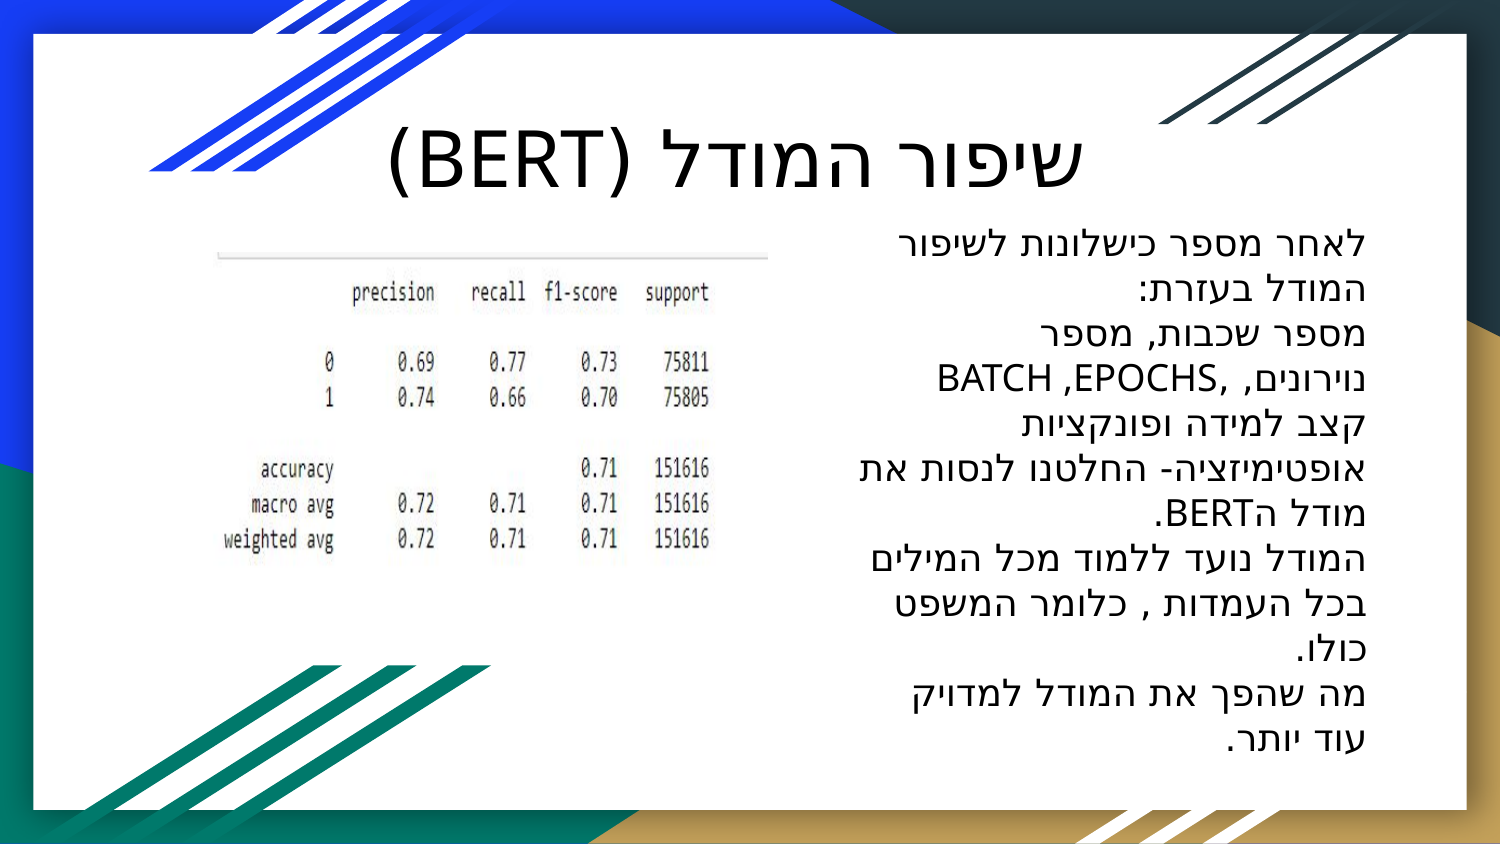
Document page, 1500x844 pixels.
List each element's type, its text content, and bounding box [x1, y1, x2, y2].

title שיפור המודל (BERT) [295, 108, 1176, 204]
picture [196, 252, 768, 614]
subtitle לאחר מספר כישלונות לשיפור המודל בעזרת: מספר שכבות, מספר נוירונים, ,BATCH ,EPOCHS קצב למידה ופונקציות אופטימיזציה- החלטנו לנסות את מודל הBERT. המודל נועד ללמוד מכל המילים בכל העמדות , כלומר המשפט כולו. מה שהפך את המודל למדויק עוד יותר. [840, 203, 1383, 702]
